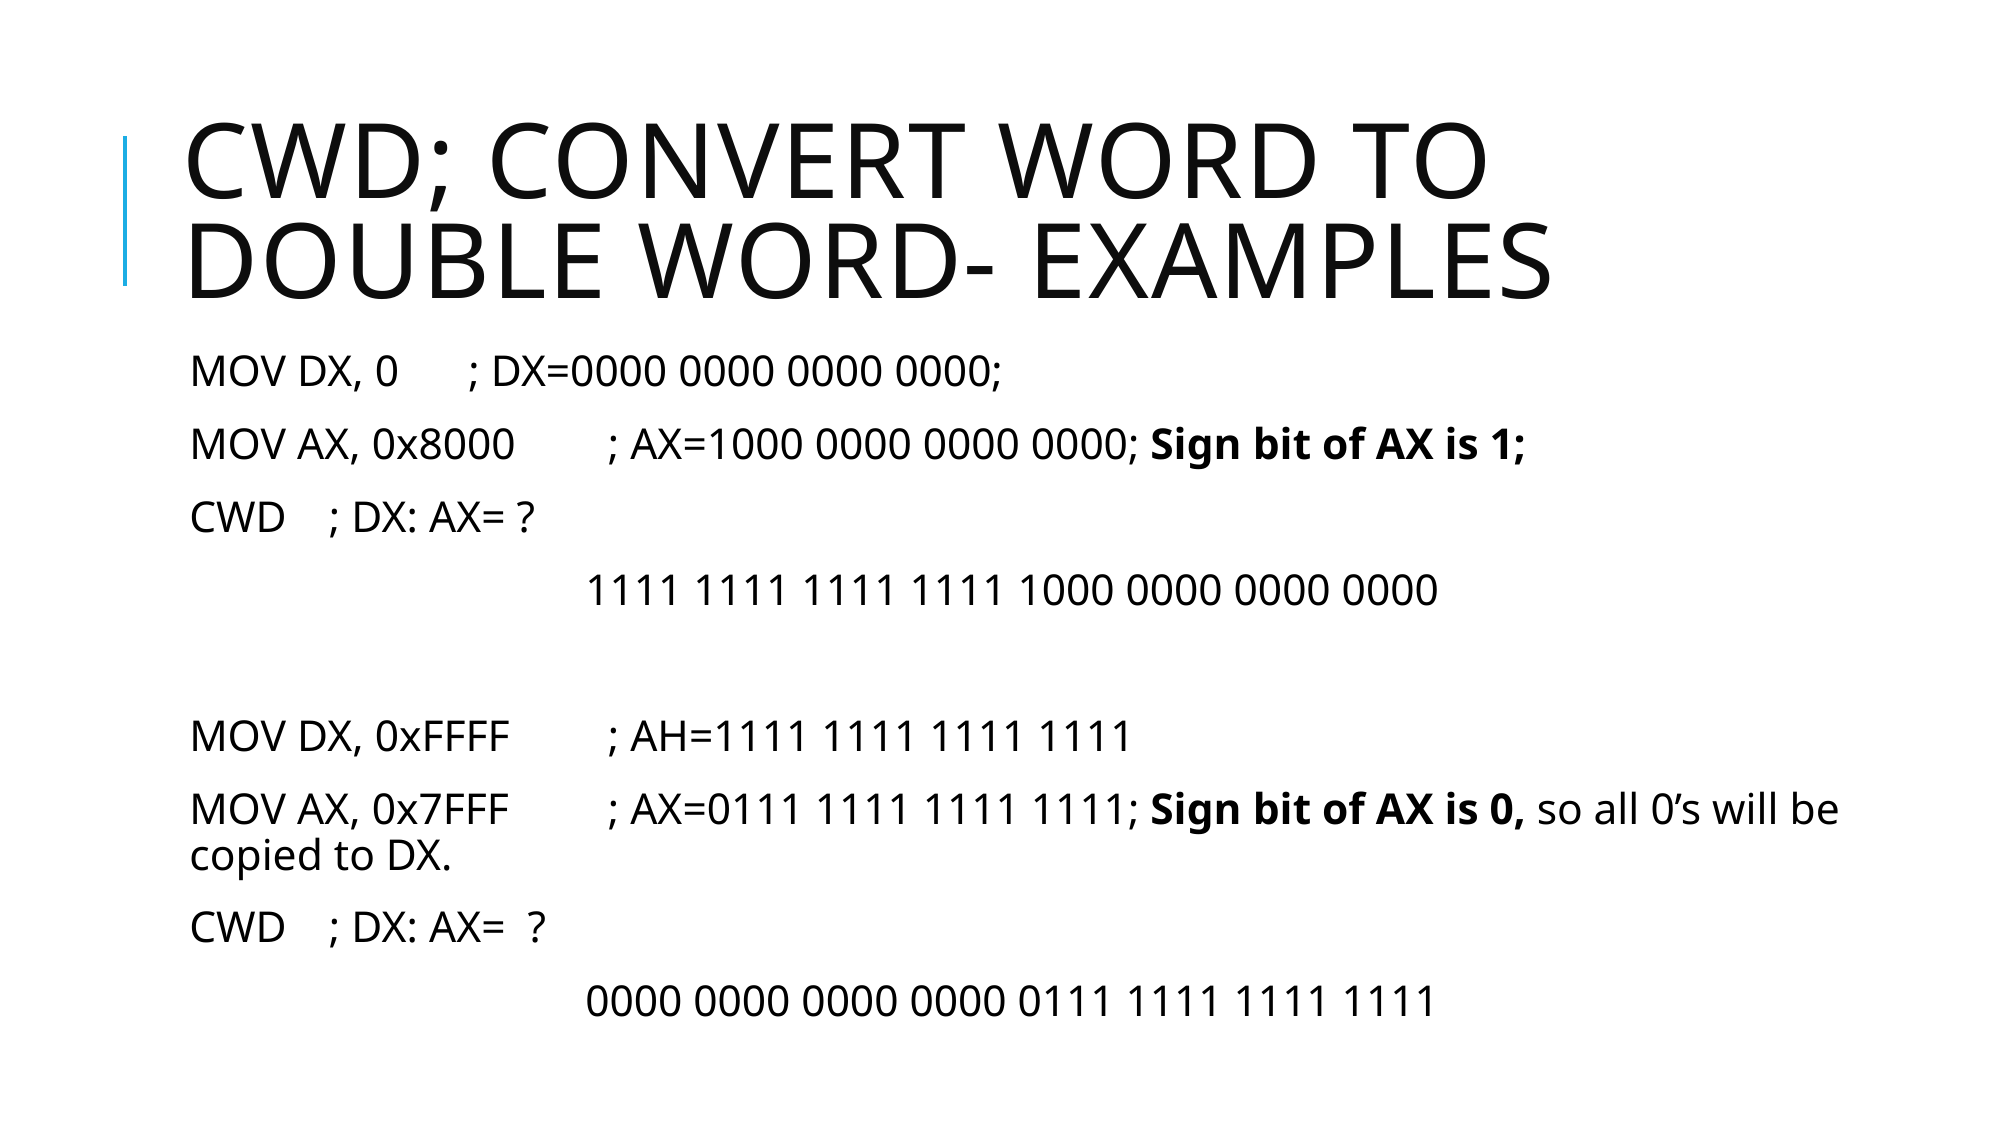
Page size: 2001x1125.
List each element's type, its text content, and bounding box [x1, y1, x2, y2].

title CWD; Convert word to double word- examples [168, 96, 1905, 341]
list MOV DX, 0 ; DX=0000 0000 0000 0000; MOV AX, 0x8000 ; AX=1000 0000 0000 0000; Sign bit of AX is 1; CWD ; DX: AX= ? 1111 1111 1111 1111 1000 0000 0000 0000 MOV DX, 0xFFFF ; AH=1111 1111 1111 1111 MOV AX, 0x7FFF ; AX=0111 1111 1111 1111; Sign bit of AX is 0, so all 0’s will be copied to DX. CWD ; DX: AX= ? 0000 0000 0000 0000 0111 1111 1111 1111 [168, 341, 1955, 1035]
